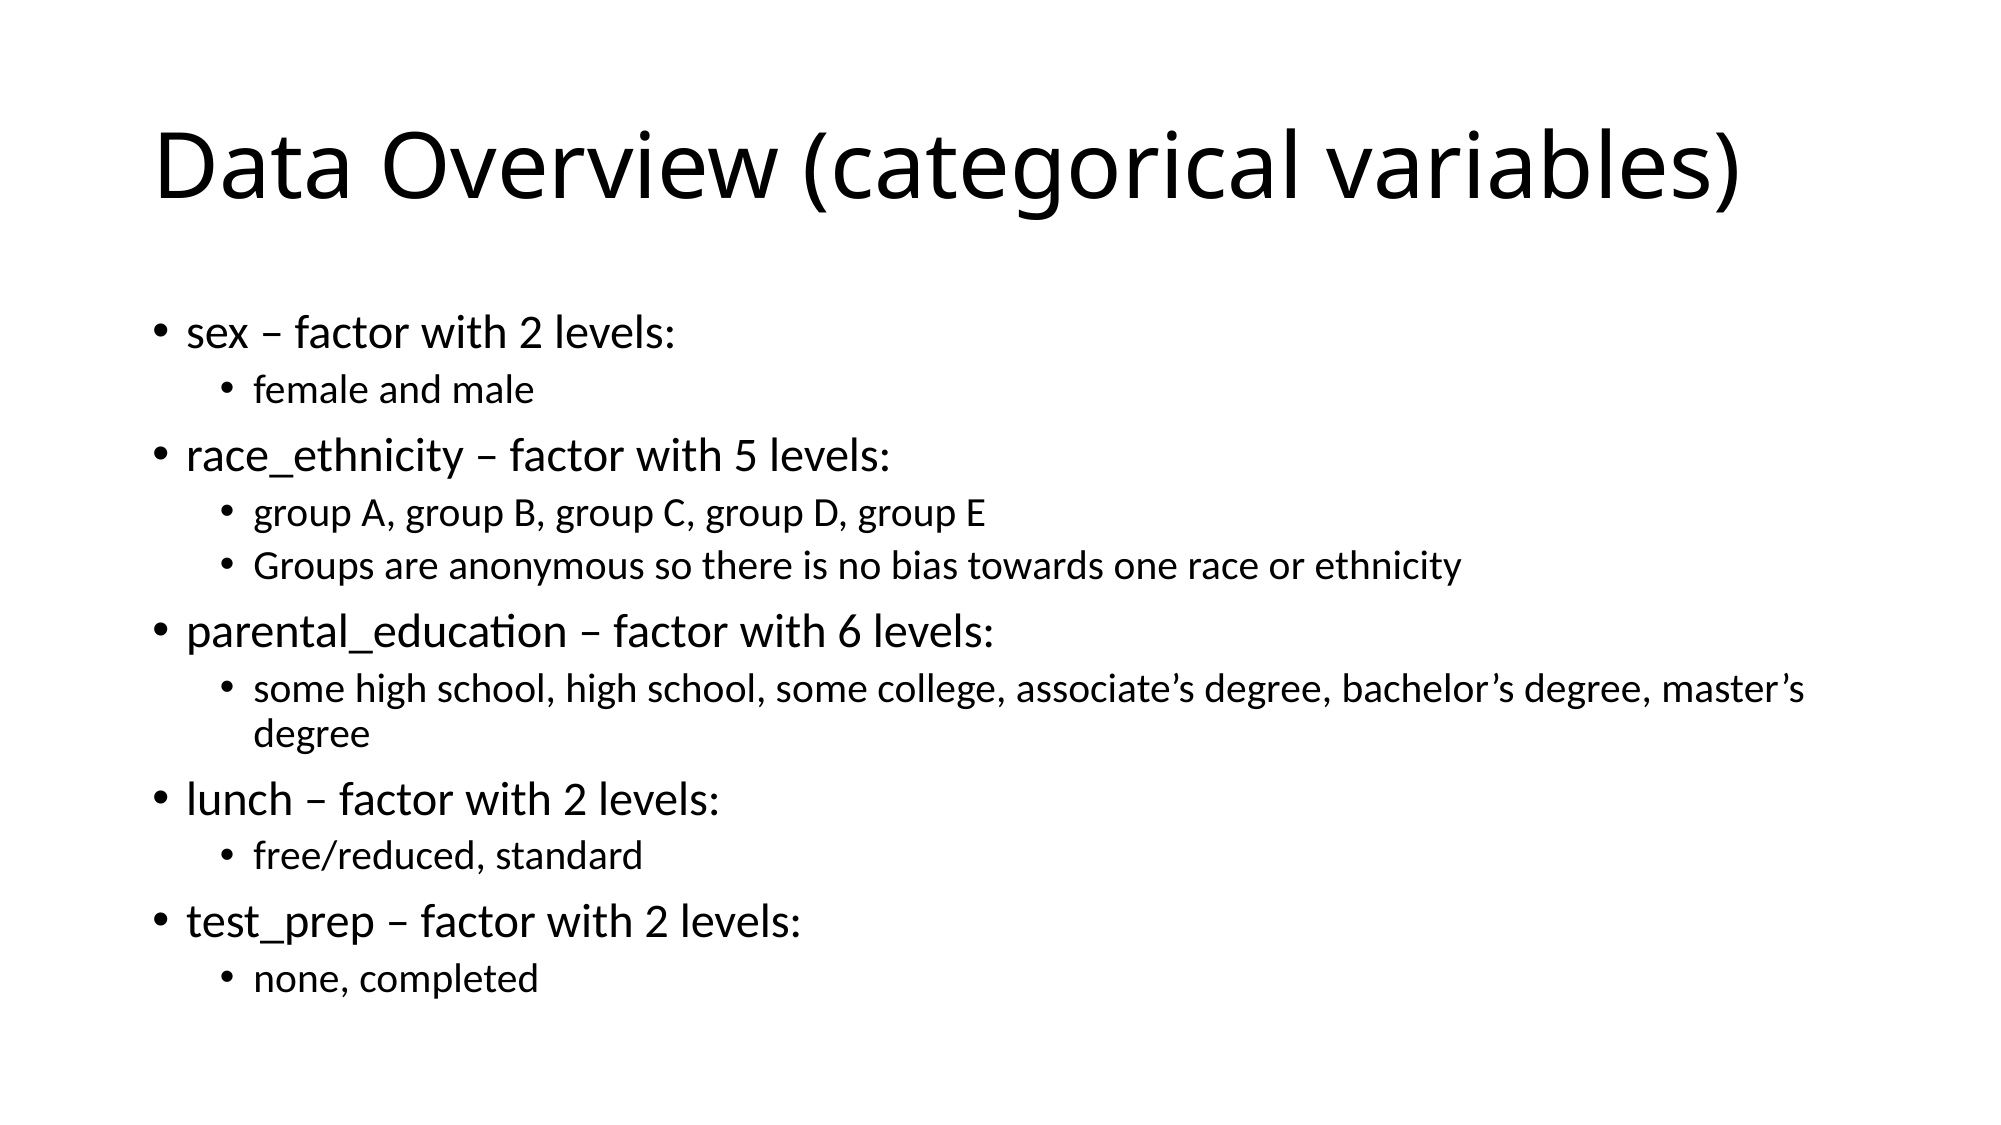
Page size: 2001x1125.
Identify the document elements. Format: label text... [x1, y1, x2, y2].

list sex – factor with 2 levels: female and male race_ethnicity – factor with 5 levels: group A, group B, group C, group D, group E Groups are anonymous so there is no bias towards one race or ethnicity parental_education – factor with 6 levels: some high school, high school, some college, associate’s degree, bachelor’s degree, master’s degree lunch – factor with 2 levels: free/reduced, standard test_prep – factor with 2 levels: none, completed [137, 299, 1863, 1014]
title Data Overview (categorical variables) [137, 59, 1863, 278]
